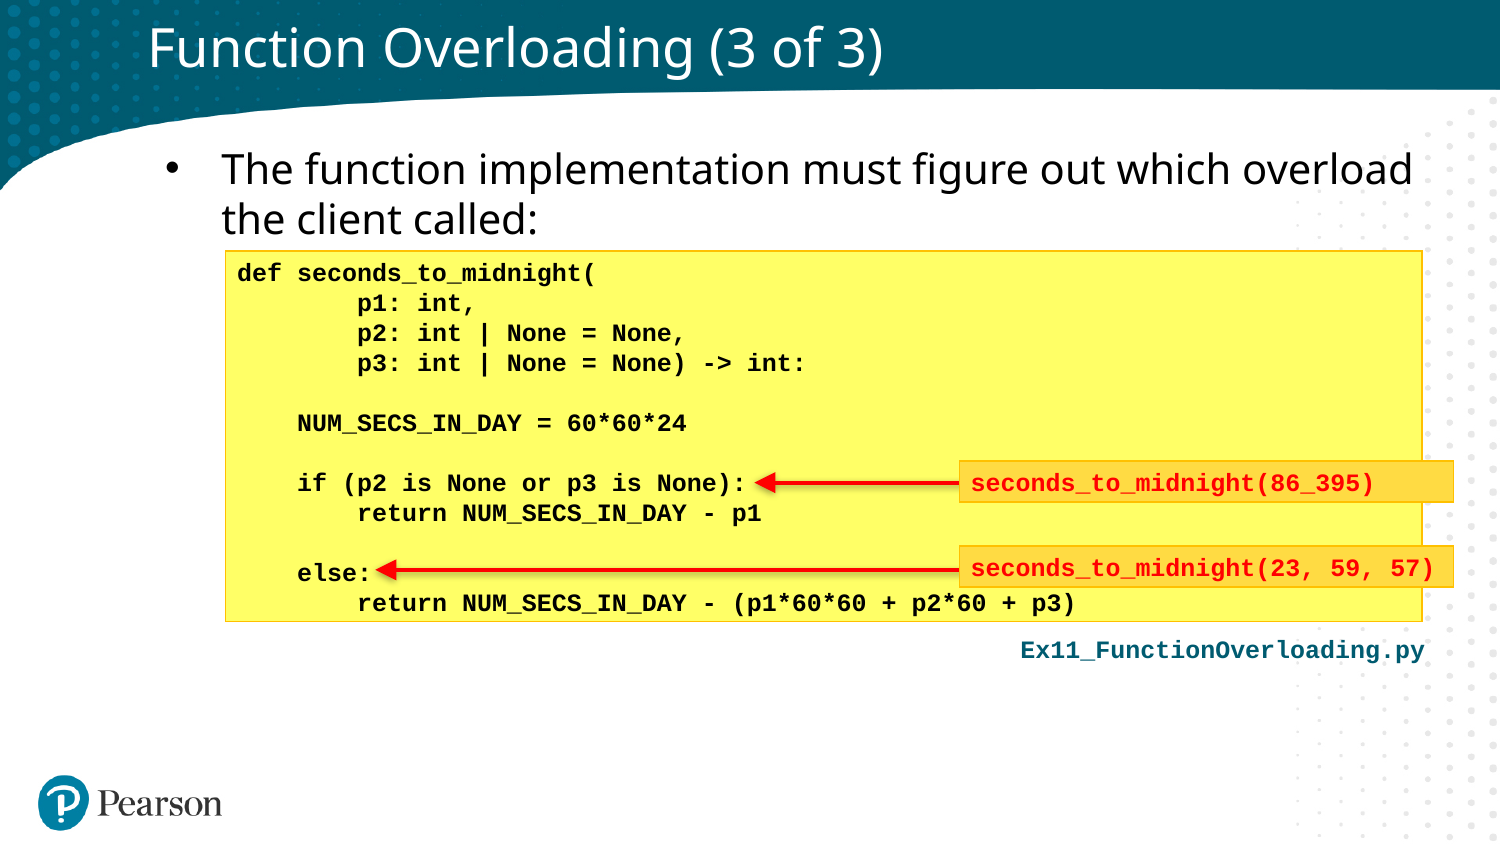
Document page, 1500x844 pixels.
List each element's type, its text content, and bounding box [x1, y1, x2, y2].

title Function Overloading (3 of 3) [132, 6, 1371, 98]
text_box seconds_to_midnight(23, 59, 57) [959, 546, 1454, 588]
text_box Ex11_FunctionOverloading.py [890, 626, 1441, 671]
list The function implementation must figure out which overload the client called: [150, 135, 1467, 785]
text_box def seconds_to_midnight( p1: int, p2: int | None = None, p3: int | None = None) -> int: NUM_SECS_IN_DAY = 60*60*24 if (p2 is None or p3 is None): return NUM_SECS_IN_DAY - p1 else: return NUM_SECS_IN_DAY - (p1*60*60 + p2*60 + p3) [225, 251, 1422, 622]
text_box seconds_to_midnight(86_395) [959, 460, 1454, 502]
picture [0, 90, 1500, 844]
